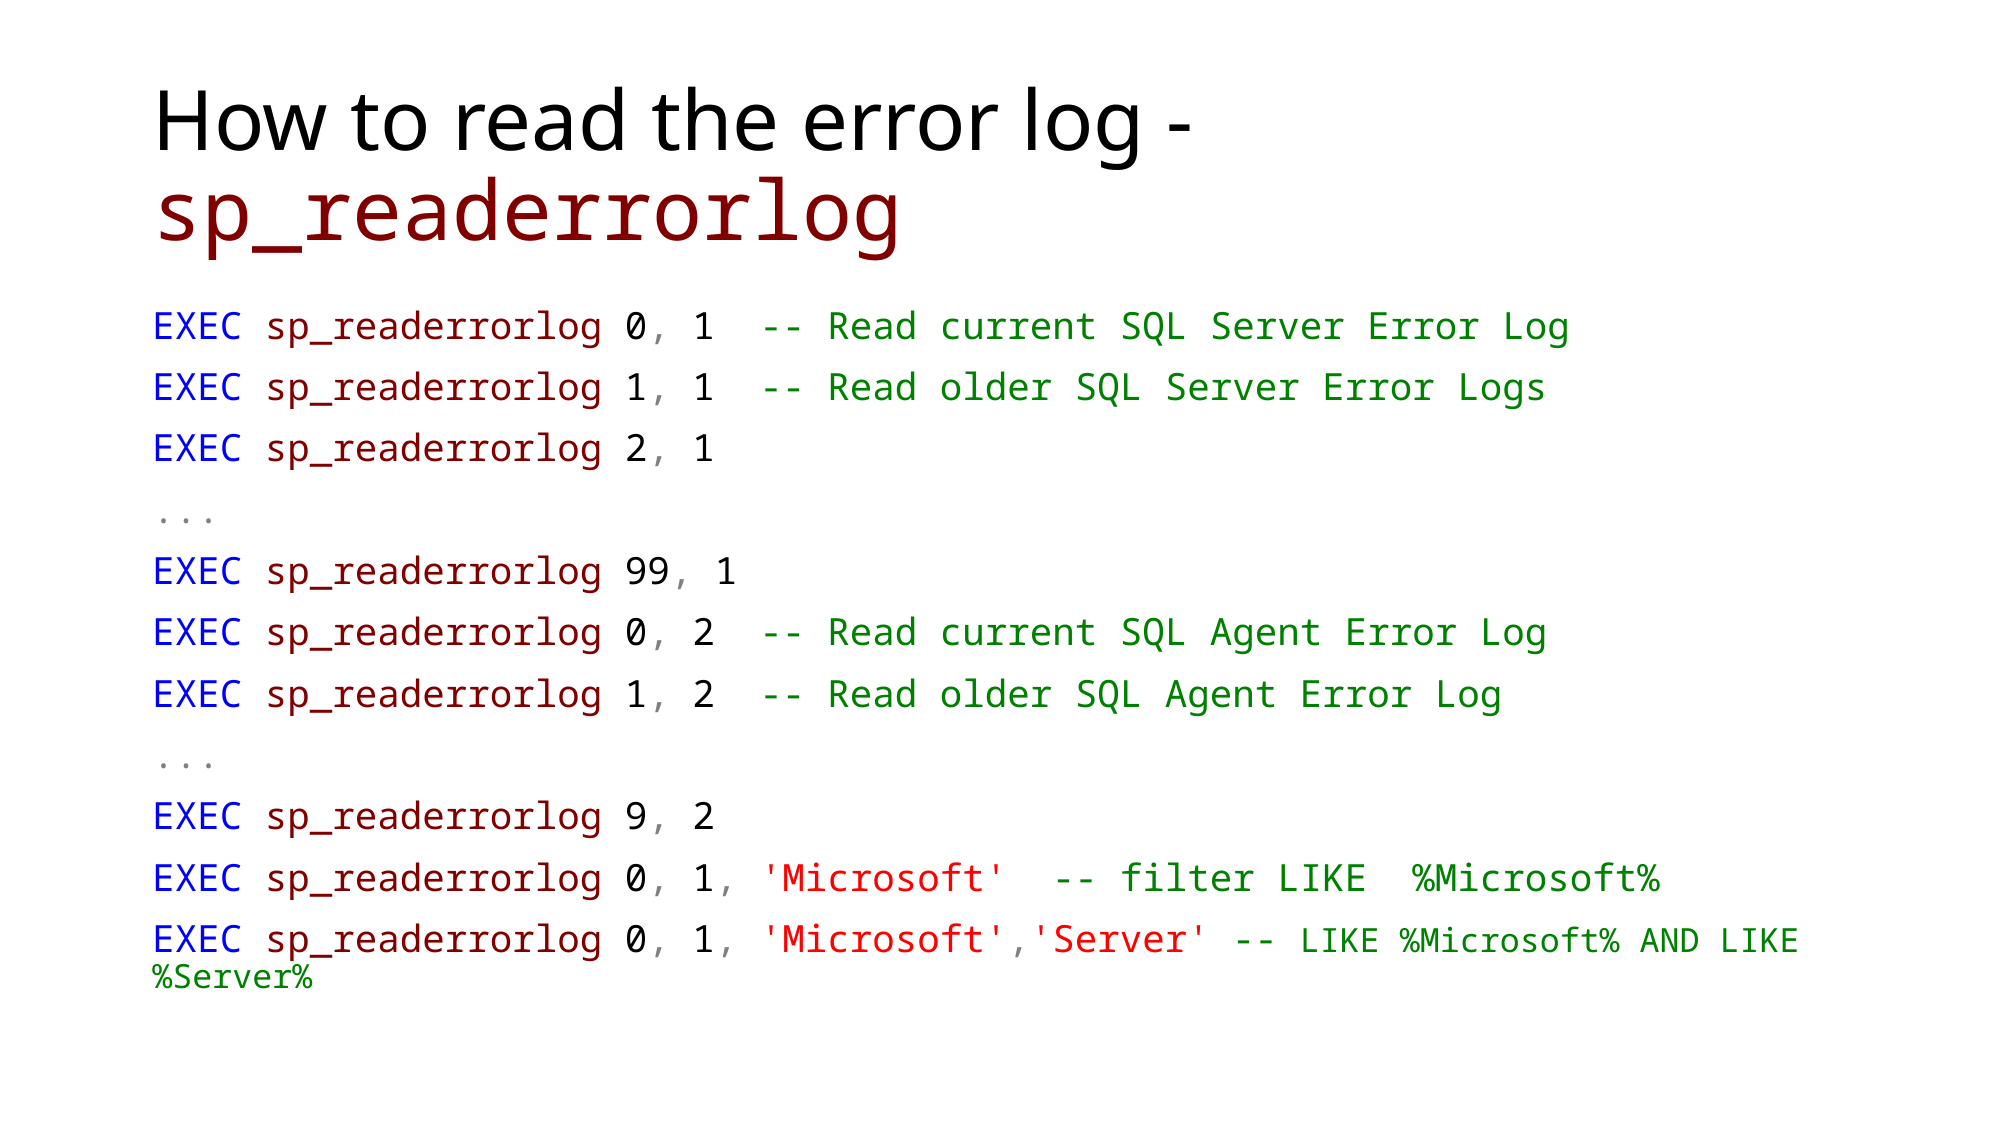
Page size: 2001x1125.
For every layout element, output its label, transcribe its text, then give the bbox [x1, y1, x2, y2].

list EXEC sp_readerrorlog 0, 1 -- Read current SQL Server Error Log EXEC sp_readerrorlog 1, 1 -- Read older SQL Server Error Logs EXEC sp_readerrorlog 2, 1 ... EXEC sp_readerrorlog 99, 1 EXEC sp_readerrorlog 0, 2 -- Read current SQL Agent Error Log EXEC sp_readerrorlog 1, 2 -- Read older SQL Agent Error Log ... EXEC sp_readerrorlog 9, 2 EXEC sp_readerrorlog 0, 1, 'Microsoft' -- filter LIKE %Microsoft% EXEC sp_readerrorlog 0, 1, 'Microsoft','Server' -- LIKE %Microsoft% AND LIKE %Server% [137, 299, 1863, 1014]
title How to read the error log - sp_readerrorlog [137, 59, 1863, 278]
